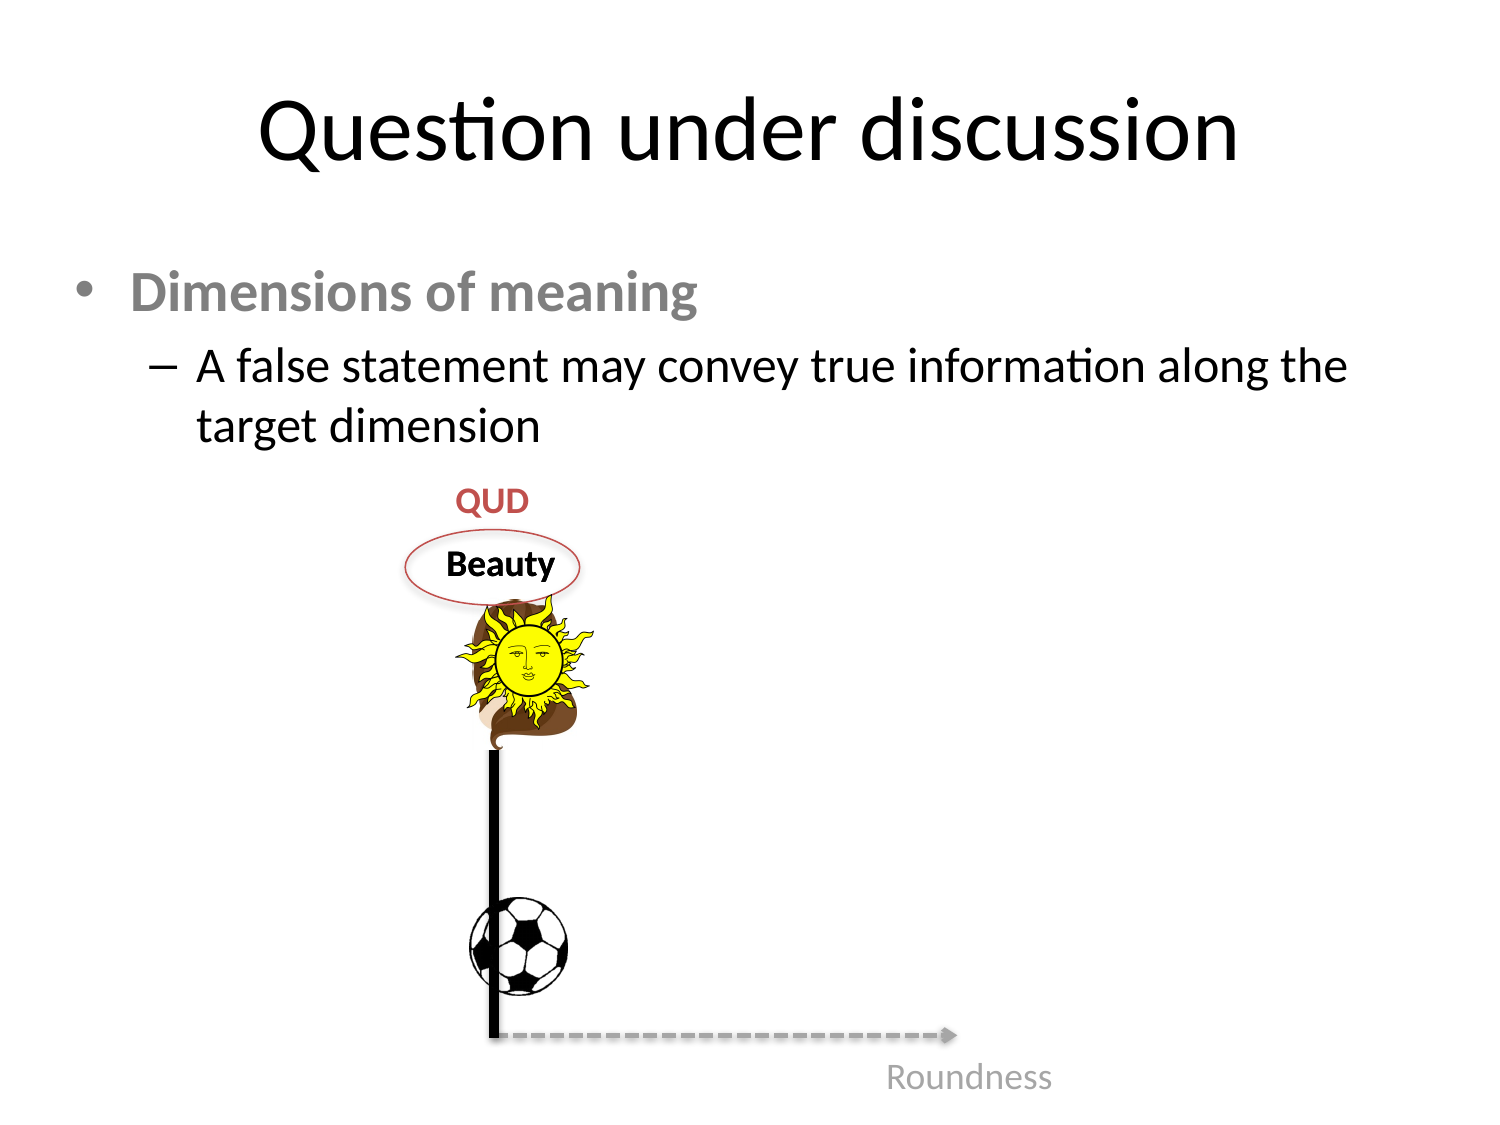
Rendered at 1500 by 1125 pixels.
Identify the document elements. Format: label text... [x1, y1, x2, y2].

title Question under discussion [75, 29, 1425, 218]
text_box [404, 528, 581, 602]
list Dimensions of meaning A false statement may convey true information along the target dimension [59, 245, 1436, 1066]
text_box QUD [440, 468, 545, 529]
text_box Roundness [871, 1044, 1068, 1105]
text_box Beauty [431, 531, 451, 537]
picture [455, 594, 595, 750]
picture [469, 897, 568, 996]
text_box Beauty [533, 531, 571, 547]
